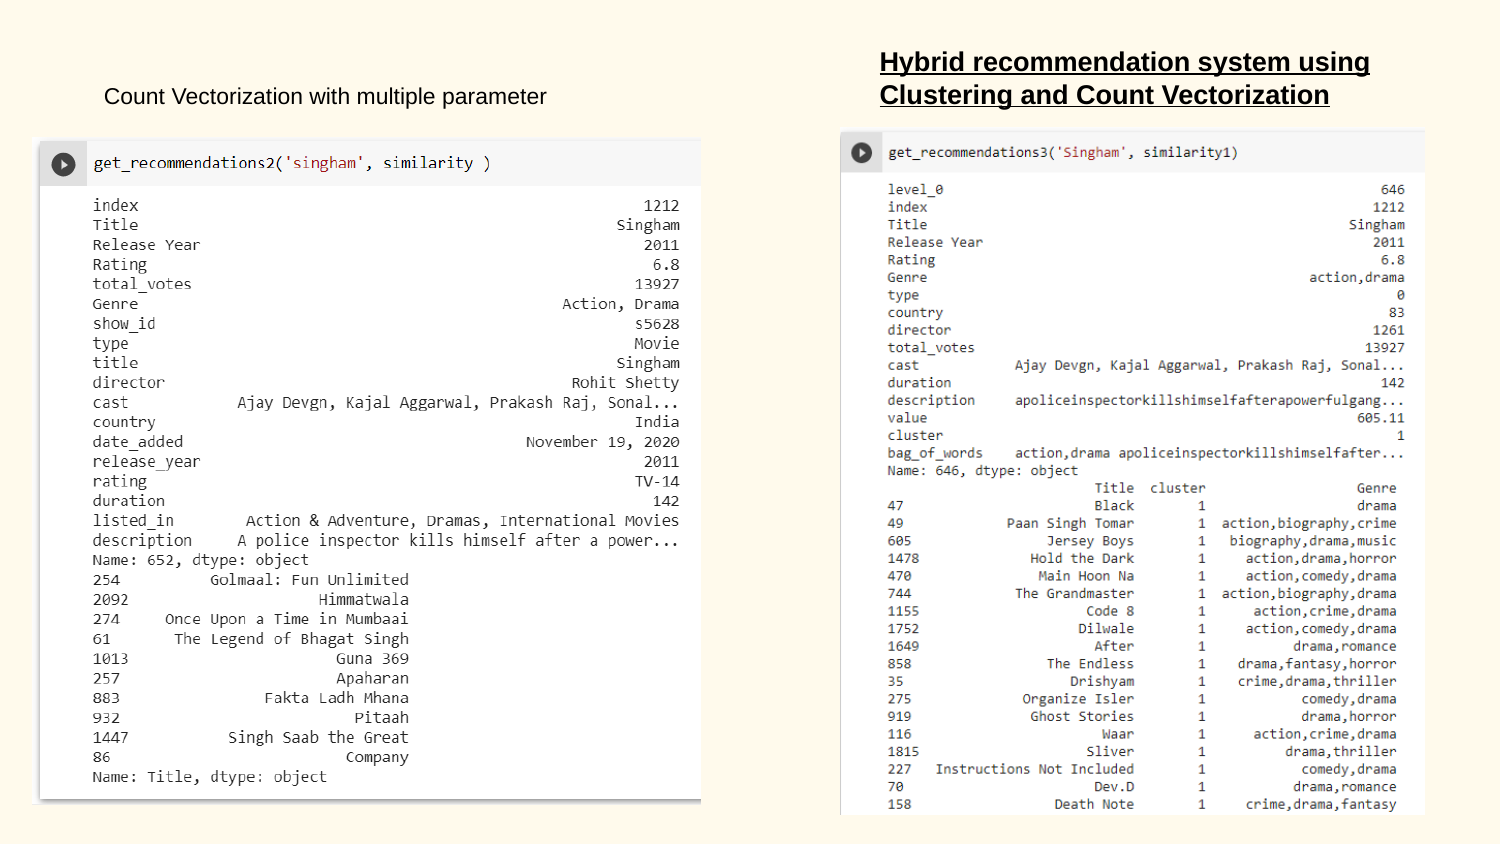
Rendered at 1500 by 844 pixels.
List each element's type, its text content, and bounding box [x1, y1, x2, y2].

text_box Hybrid recommendation system using Clustering and Count Vectorization [864, 29, 1388, 125]
text_box Count Vectorization with multiple parameter [89, 67, 613, 123]
picture [32, 137, 701, 805]
picture [840, 126, 1426, 815]
